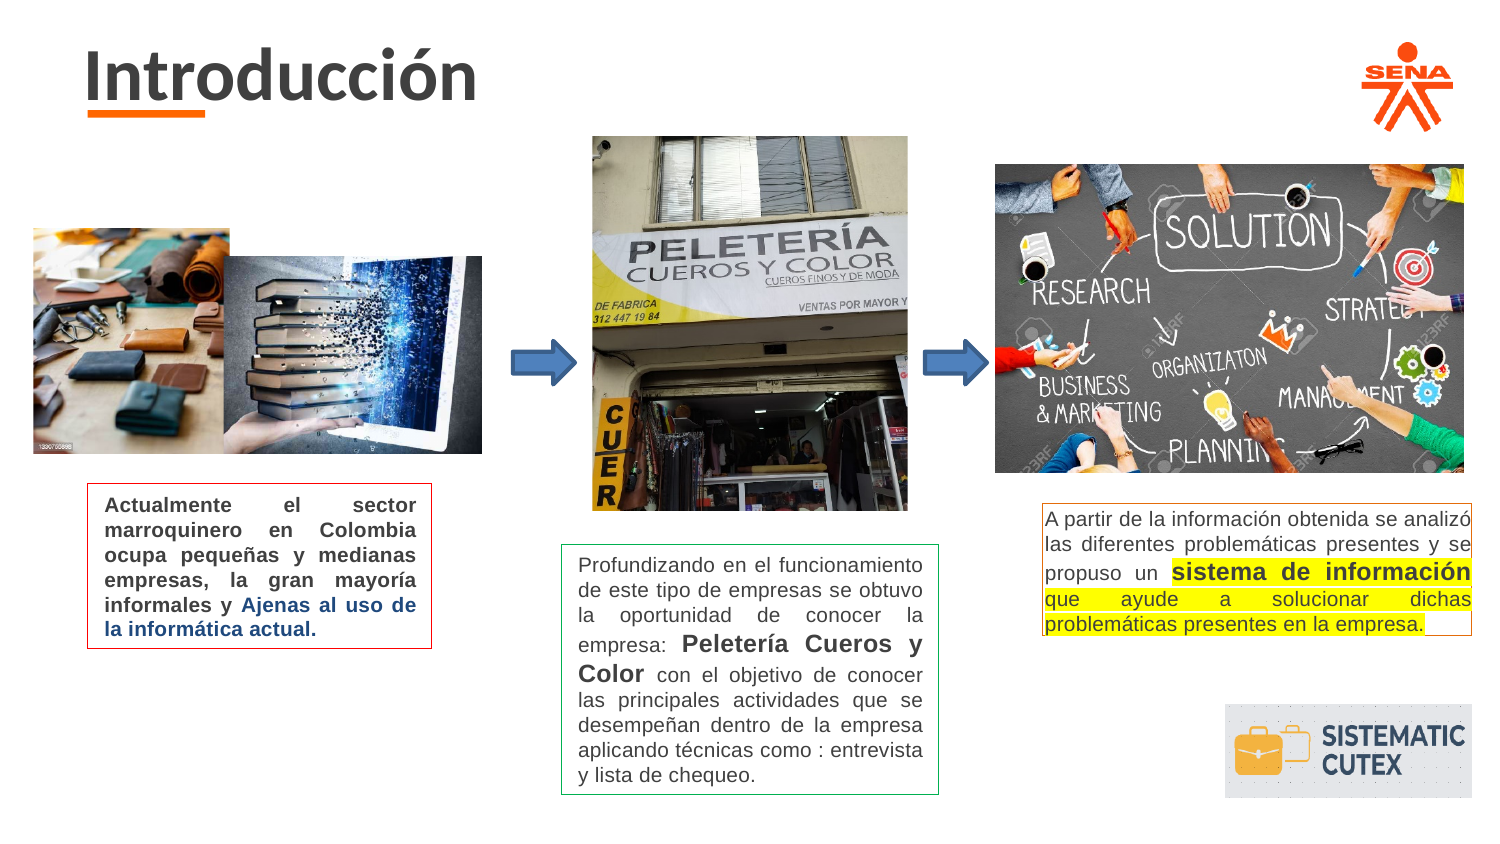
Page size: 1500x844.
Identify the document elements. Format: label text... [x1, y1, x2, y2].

text_box [87, 110, 206, 118]
picture [592, 135, 908, 511]
text_box Profundizando en el funcionamiento de este tipo de empresas se obtuvo la oportunidad de conocer la empresa: Peletería Cueros y Color con el objetivo de conocer las principales actividades que se desempeñan dentro de la empresa aplicando técnicas como : entrevista y lista de chequeo. [561, 544, 939, 795]
picture [995, 164, 1464, 473]
text_box [922, 338, 990, 387]
title Introducción [81, 23, 482, 167]
picture [33, 228, 482, 454]
text_box [510, 338, 578, 387]
text_box Actualmente el sector marroquinero en Colombia ocupa pequeñas y medianas empresas, la gran mayoría informales y Ajenas al uso de la informática actual. [87, 483, 432, 649]
picture [1361, 42, 1453, 132]
text_box A partir de la información obtenida se analizó las diferentes problemáticas presentes y se propuso un sistema de información que ayude a solucionar dichas problemáticas presentes en la empresa. [1042, 503, 1472, 636]
picture [1224, 703, 1473, 798]
